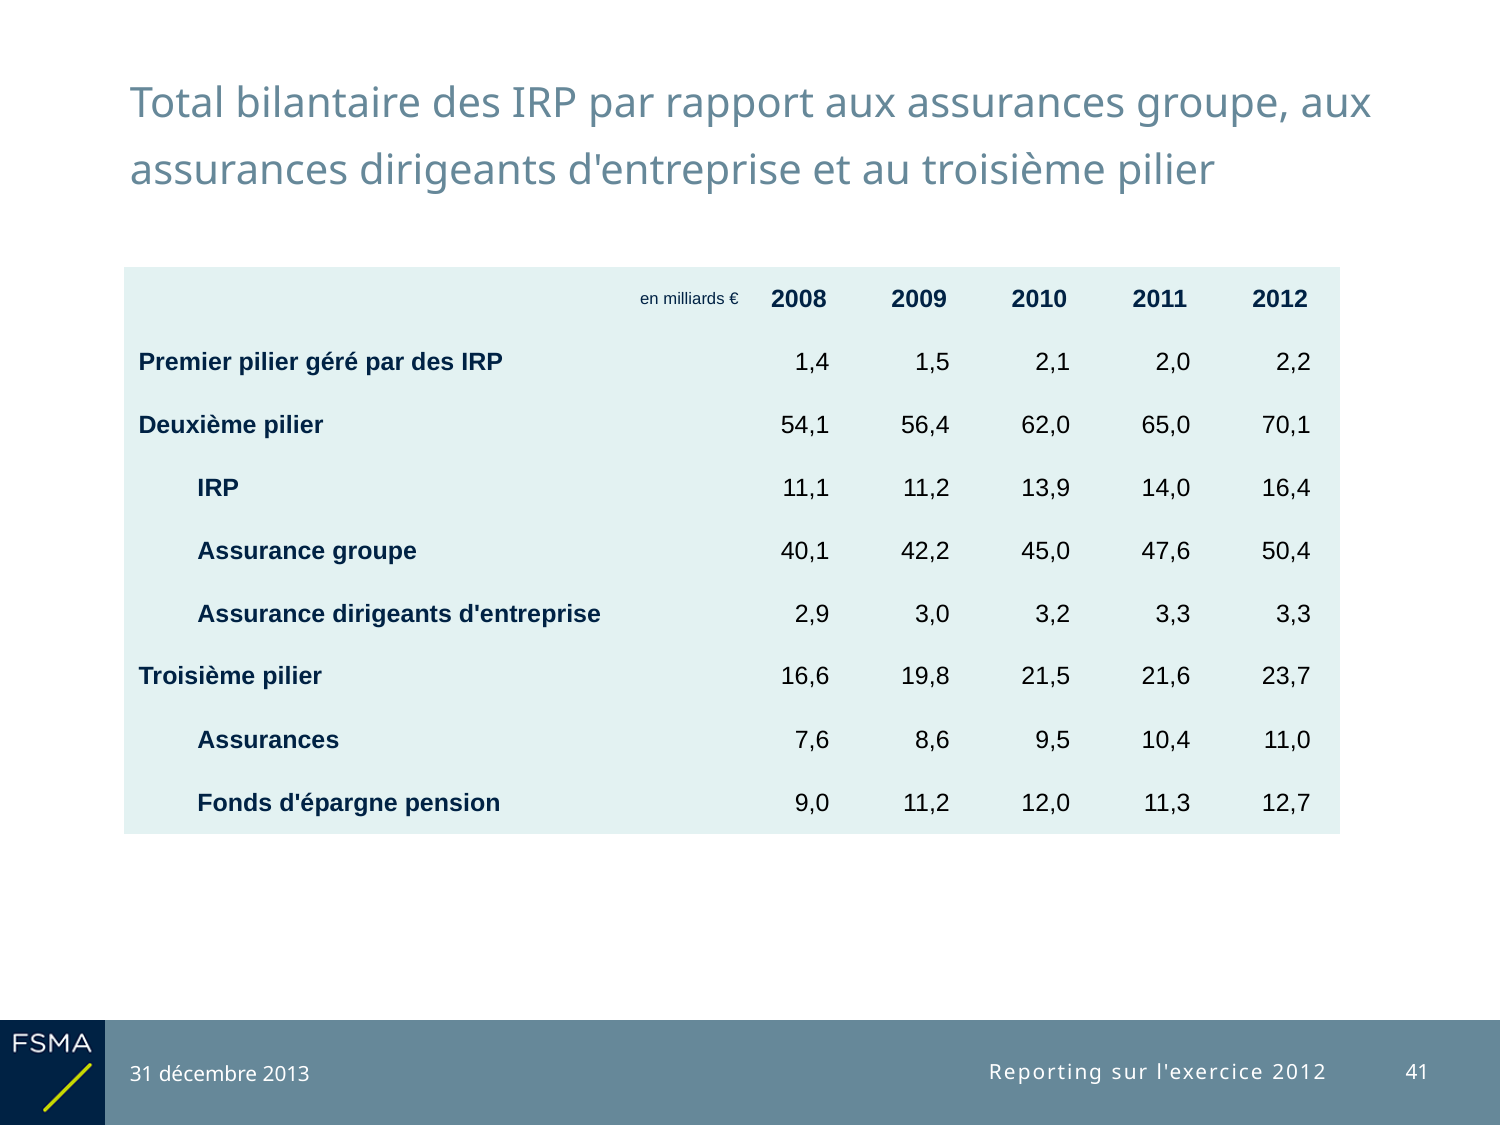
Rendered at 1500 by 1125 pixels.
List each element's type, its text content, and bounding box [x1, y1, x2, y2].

table_cell Fonds d'épargne pension [124, 771, 739, 834]
slide_number 41 [1355, 1020, 1430, 1125]
table_cell Premier pilier géré par des IRP [124, 330, 739, 393]
table_cell 9,0 [739, 771, 859, 834]
table_cell 2,1 [980, 330, 1100, 393]
table_cell 3,2 [980, 582, 1100, 645]
table_header en milliards € [124, 267, 739, 330]
picture [0, 1020, 105, 1125]
table_cell 21,6 [1100, 645, 1220, 708]
table_header 2011 [1100, 267, 1220, 330]
table_cell 62,0 [980, 393, 1100, 456]
table_cell 2,0 [1100, 330, 1220, 393]
table_cell 47,6 [1100, 519, 1220, 582]
footer Reporting sur l'exercice 2012 [395, 1020, 1326, 1125]
title Total bilantaire des IRP par rapport aux assurances groupe, aux assurances dirigeants d'entreprise et au troisième pilier [129, 30, 1425, 193]
table_cell 19,8 [859, 645, 980, 708]
table_cell 50,4 [1220, 519, 1340, 582]
table_cell 56,4 [859, 393, 980, 456]
table_cell 16,4 [1220, 456, 1340, 519]
table_cell IRP [124, 456, 739, 519]
table_cell 10,4 [1100, 708, 1220, 771]
table_cell 11,0 [1220, 708, 1340, 771]
table_cell Assurance dirigeants d'entreprise [124, 582, 739, 645]
table_cell 8,6 [859, 708, 980, 771]
table_header 2010 [980, 267, 1100, 330]
table_cell 40,1 [739, 519, 859, 582]
table_cell 2,9 [739, 582, 859, 645]
table_cell 23,7 [1220, 645, 1340, 708]
table_cell 12,0 [980, 771, 1100, 834]
table_cell 9,5 [980, 708, 1100, 771]
table_cell 42,2 [859, 519, 980, 582]
table_cell 7,6 [739, 708, 859, 771]
table_cell 16,6 [739, 645, 859, 708]
table_cell 11,2 [859, 456, 980, 519]
table_cell Troisième pilier [124, 645, 739, 708]
table_cell 11,2 [859, 771, 980, 834]
table_cell 12,7 [1220, 771, 1340, 834]
table_cell 45,0 [980, 519, 1100, 582]
table_cell 65,0 [1100, 393, 1220, 456]
table_cell 1,5 [859, 330, 980, 393]
table_header 2008 [739, 267, 859, 330]
table_cell 14,0 [1100, 456, 1220, 519]
table_cell 54,1 [739, 393, 859, 456]
table_cell 3,3 [1100, 582, 1220, 645]
table_cell 1,4 [739, 330, 859, 393]
slide_number 31 décembre 2013 [129, 1020, 395, 1125]
table_cell 11,3 [1100, 771, 1220, 834]
table_header 2009 [859, 267, 980, 330]
table_cell 13,9 [980, 456, 1100, 519]
table_cell Assurances [124, 708, 739, 771]
table_cell Assurance groupe [124, 519, 739, 582]
table_cell 3,3 [1220, 582, 1340, 645]
table_header 2012 [1220, 267, 1340, 330]
table_cell 70,1 [1220, 393, 1340, 456]
table_cell Deuxième pilier [124, 393, 739, 456]
table_cell 3,0 [859, 582, 980, 645]
table_cell 2,2 [1220, 330, 1340, 393]
table_cell 11,1 [739, 456, 859, 519]
table_cell 21,5 [980, 645, 1100, 708]
